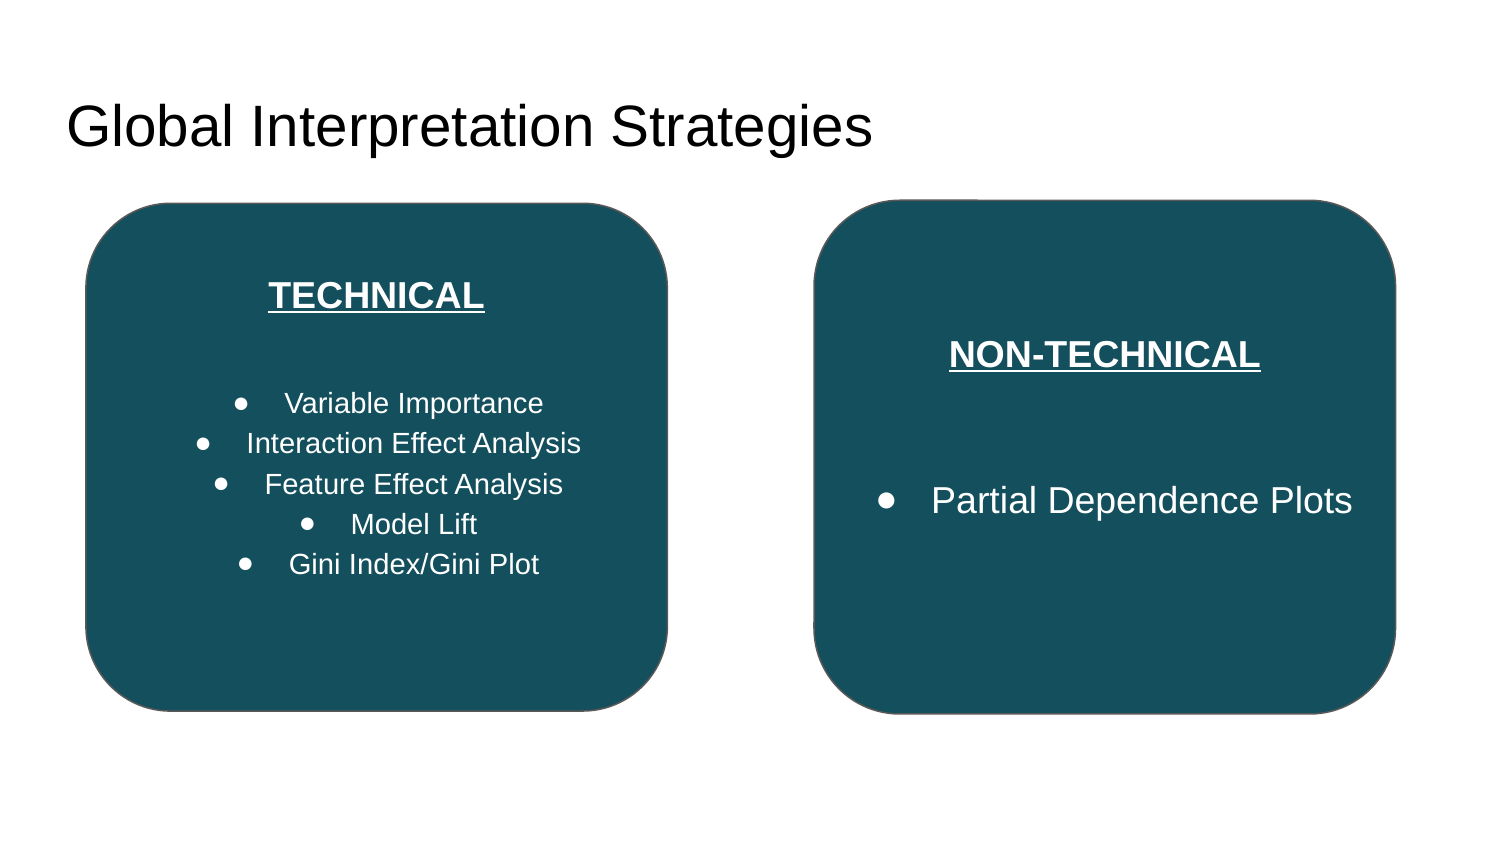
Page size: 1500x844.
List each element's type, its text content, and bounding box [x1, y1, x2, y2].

text_box TECHNICAL Variable Importance Interaction Effect Analysis Feature Effect Analysis Model Lift Gini Index/Gini Plot [85, 203, 668, 712]
text_box NON-TECHNICAL Partial Dependence Plots [814, 200, 1396, 714]
title Global Interpretation Strategies [51, 72, 1449, 167]
